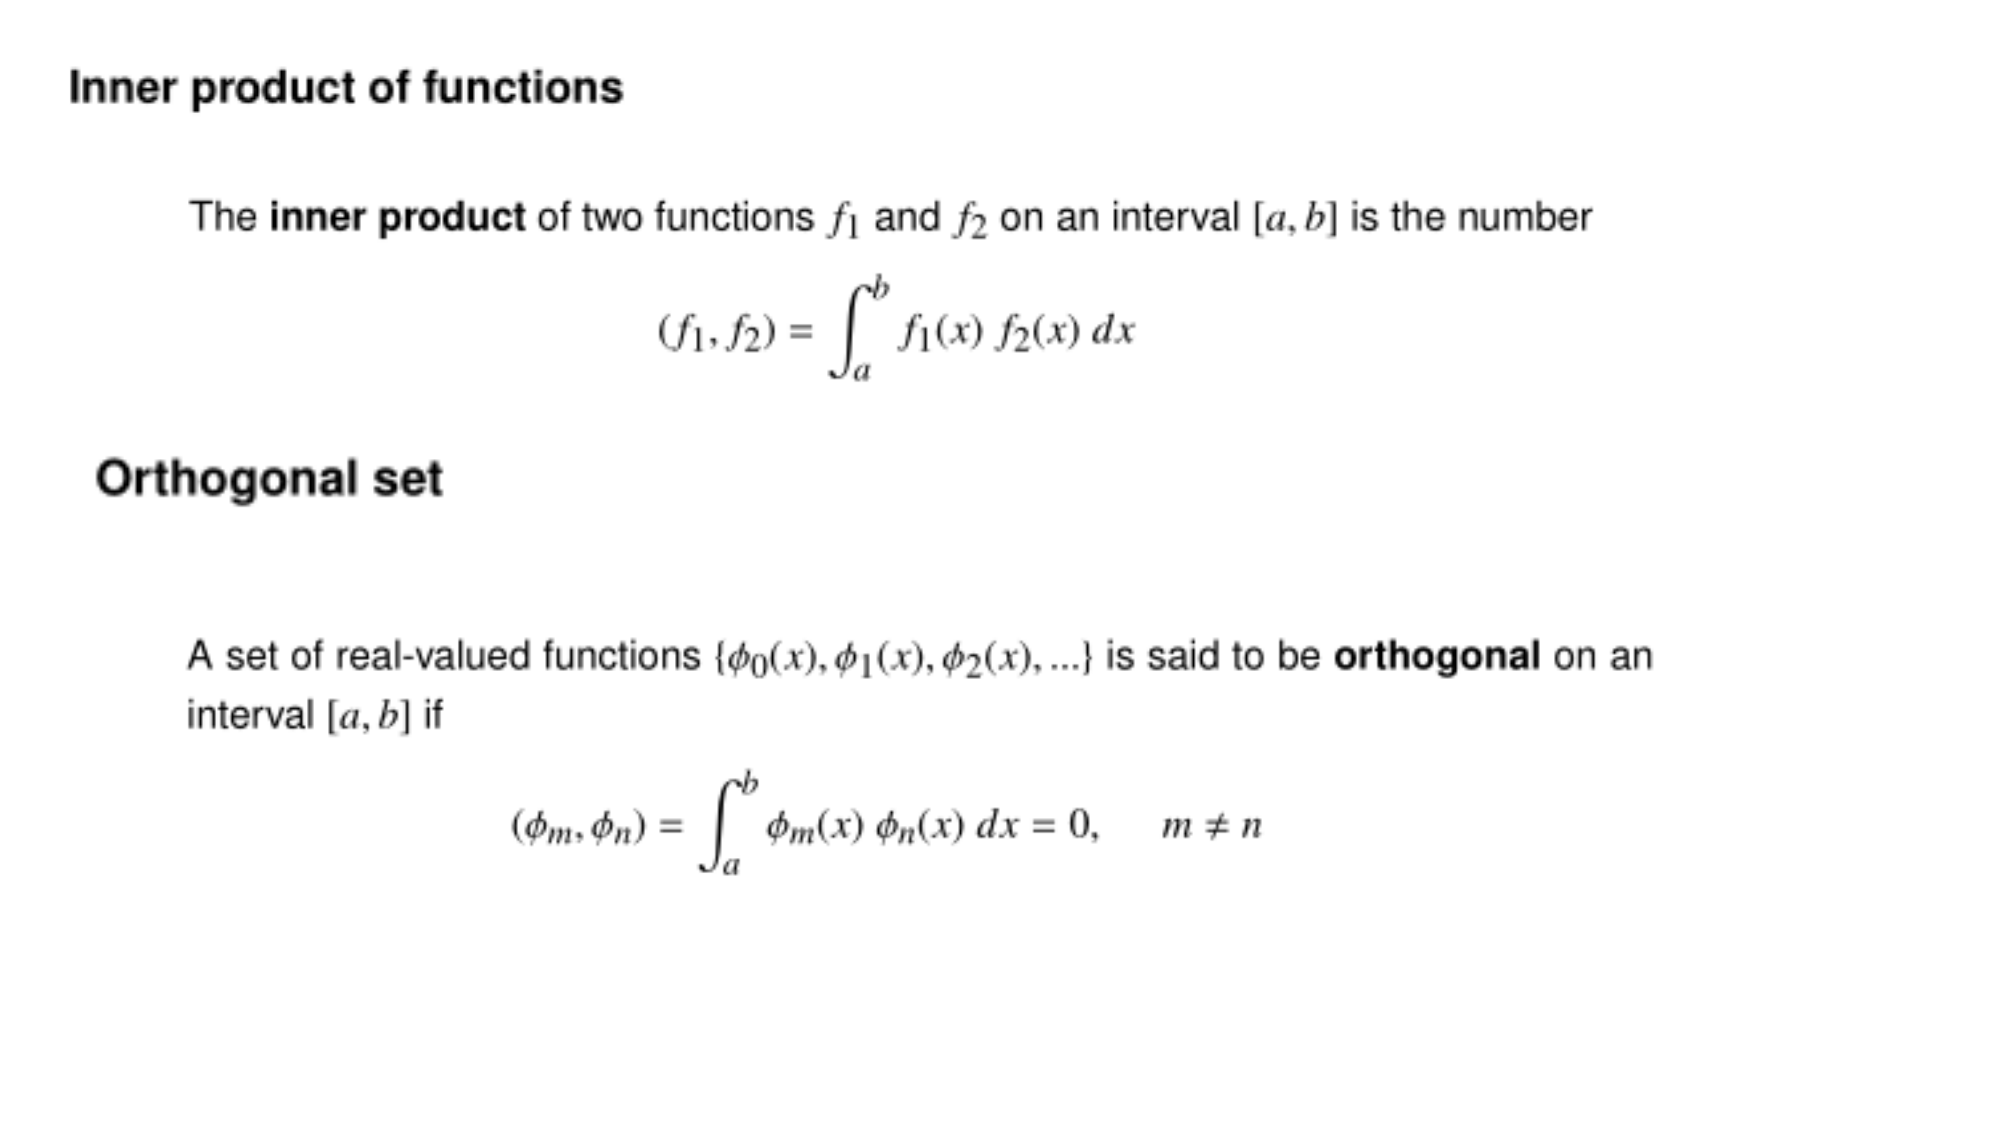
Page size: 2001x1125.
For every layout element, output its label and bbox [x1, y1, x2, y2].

picture [171, 175, 1647, 409]
picture [88, 432, 483, 517]
picture [66, 35, 660, 146]
picture [171, 607, 1704, 889]
